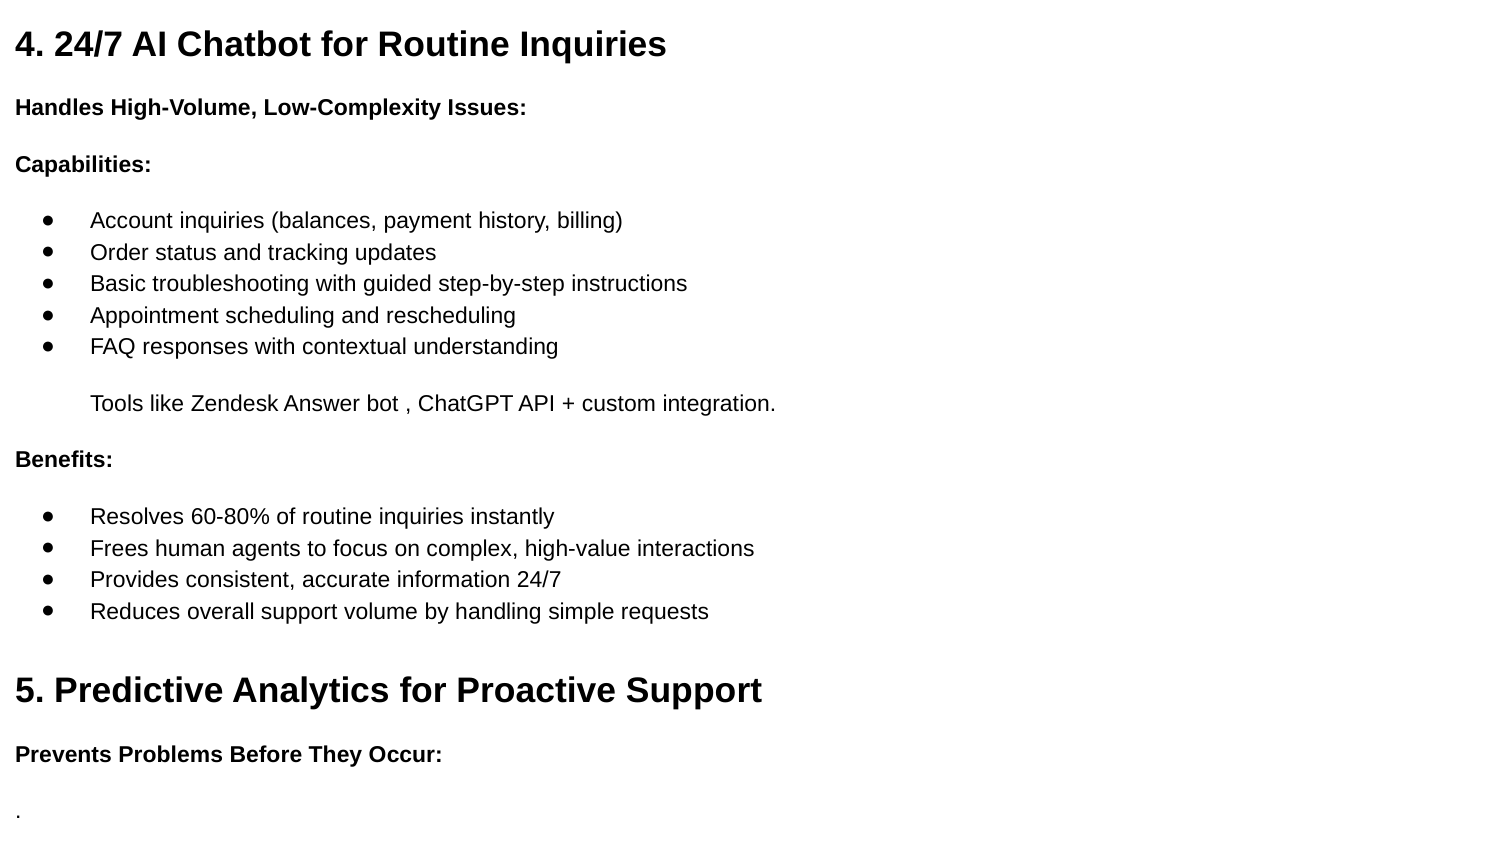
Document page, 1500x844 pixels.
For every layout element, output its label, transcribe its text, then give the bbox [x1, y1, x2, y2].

text_box 4. 24/7 AI Chatbot for Routine Inquiries Handles High-Volume, Low-Complexity Issues: Capabilities: Account inquiries (balances, payment history, billing) Order status and tracking updates Basic troubleshooting with guided step-by-step instructions Appointment scheduling and rescheduling FAQ responses with contextual understanding Tools like Zendesk Answer bot , ChatGPT API + custom integration. Benefits: Resolves 60-80% of routine inquiries instantly Frees human agents to focus on complex, high-value interactions Provides consistent, accurate information 24/7 Reduces overall support volume by handling simple requests 5. Predictive Analytics for Proactive Support Prevents Problems Before They Occur: . [0, 0, 1500, 844]
